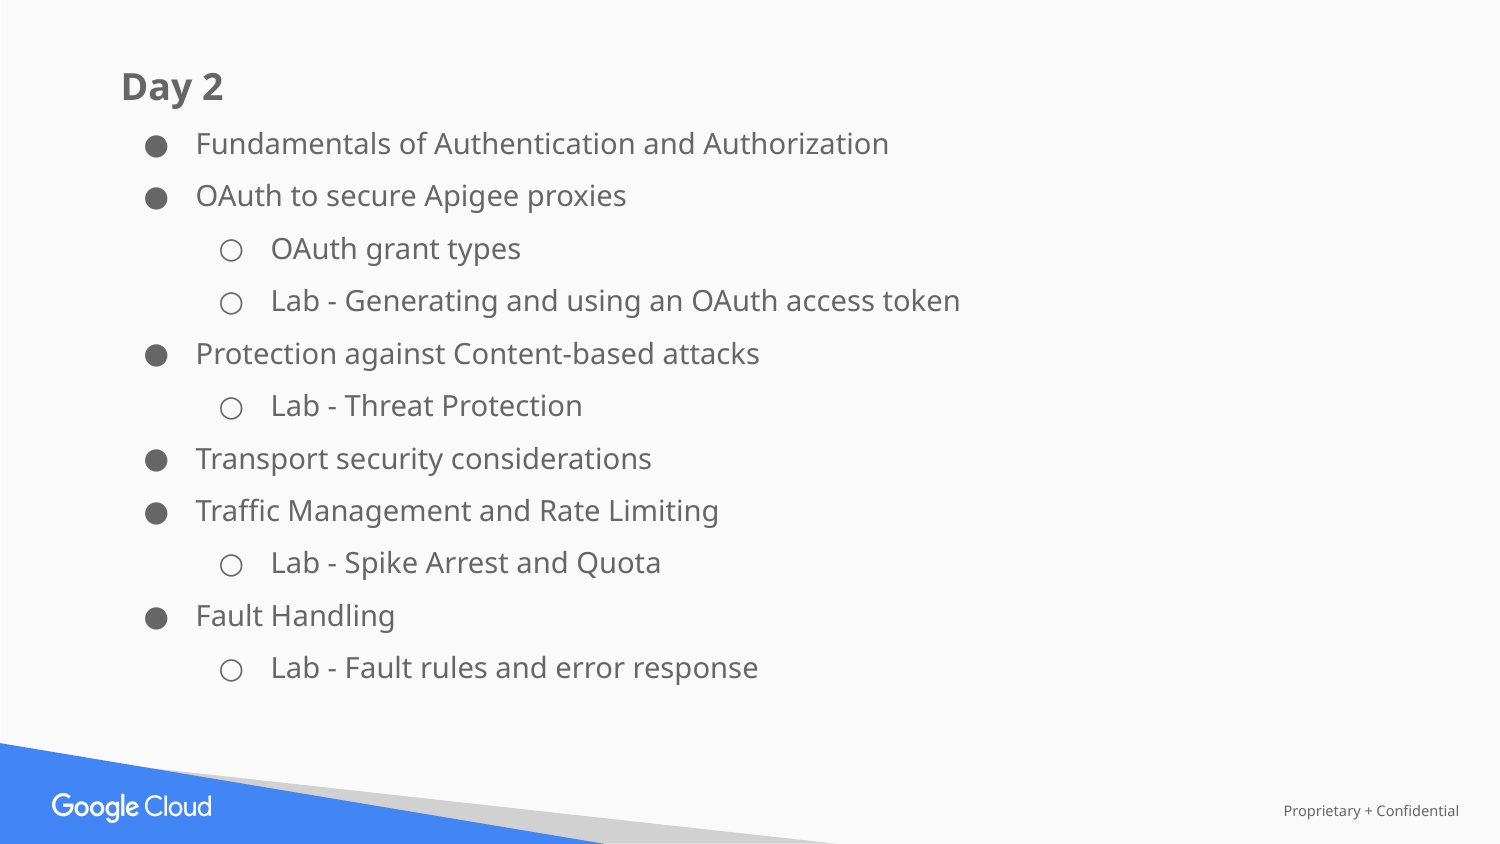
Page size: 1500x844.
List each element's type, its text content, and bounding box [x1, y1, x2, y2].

picture [52, 793, 211, 823]
text_box Day 2 Fundamentals of Authentication and Authorization OAuth to secure Apigee proxies OAuth grant types Lab - Generating and using an OAuth access token Protection against Content-based attacks Lab - Threat Protection Transport security considerations Traffic Management and Rate Limiting Lab - Spike Arrest and Quota Fault Handling Lab - Fault rules and error response [105, 25, 1421, 756]
